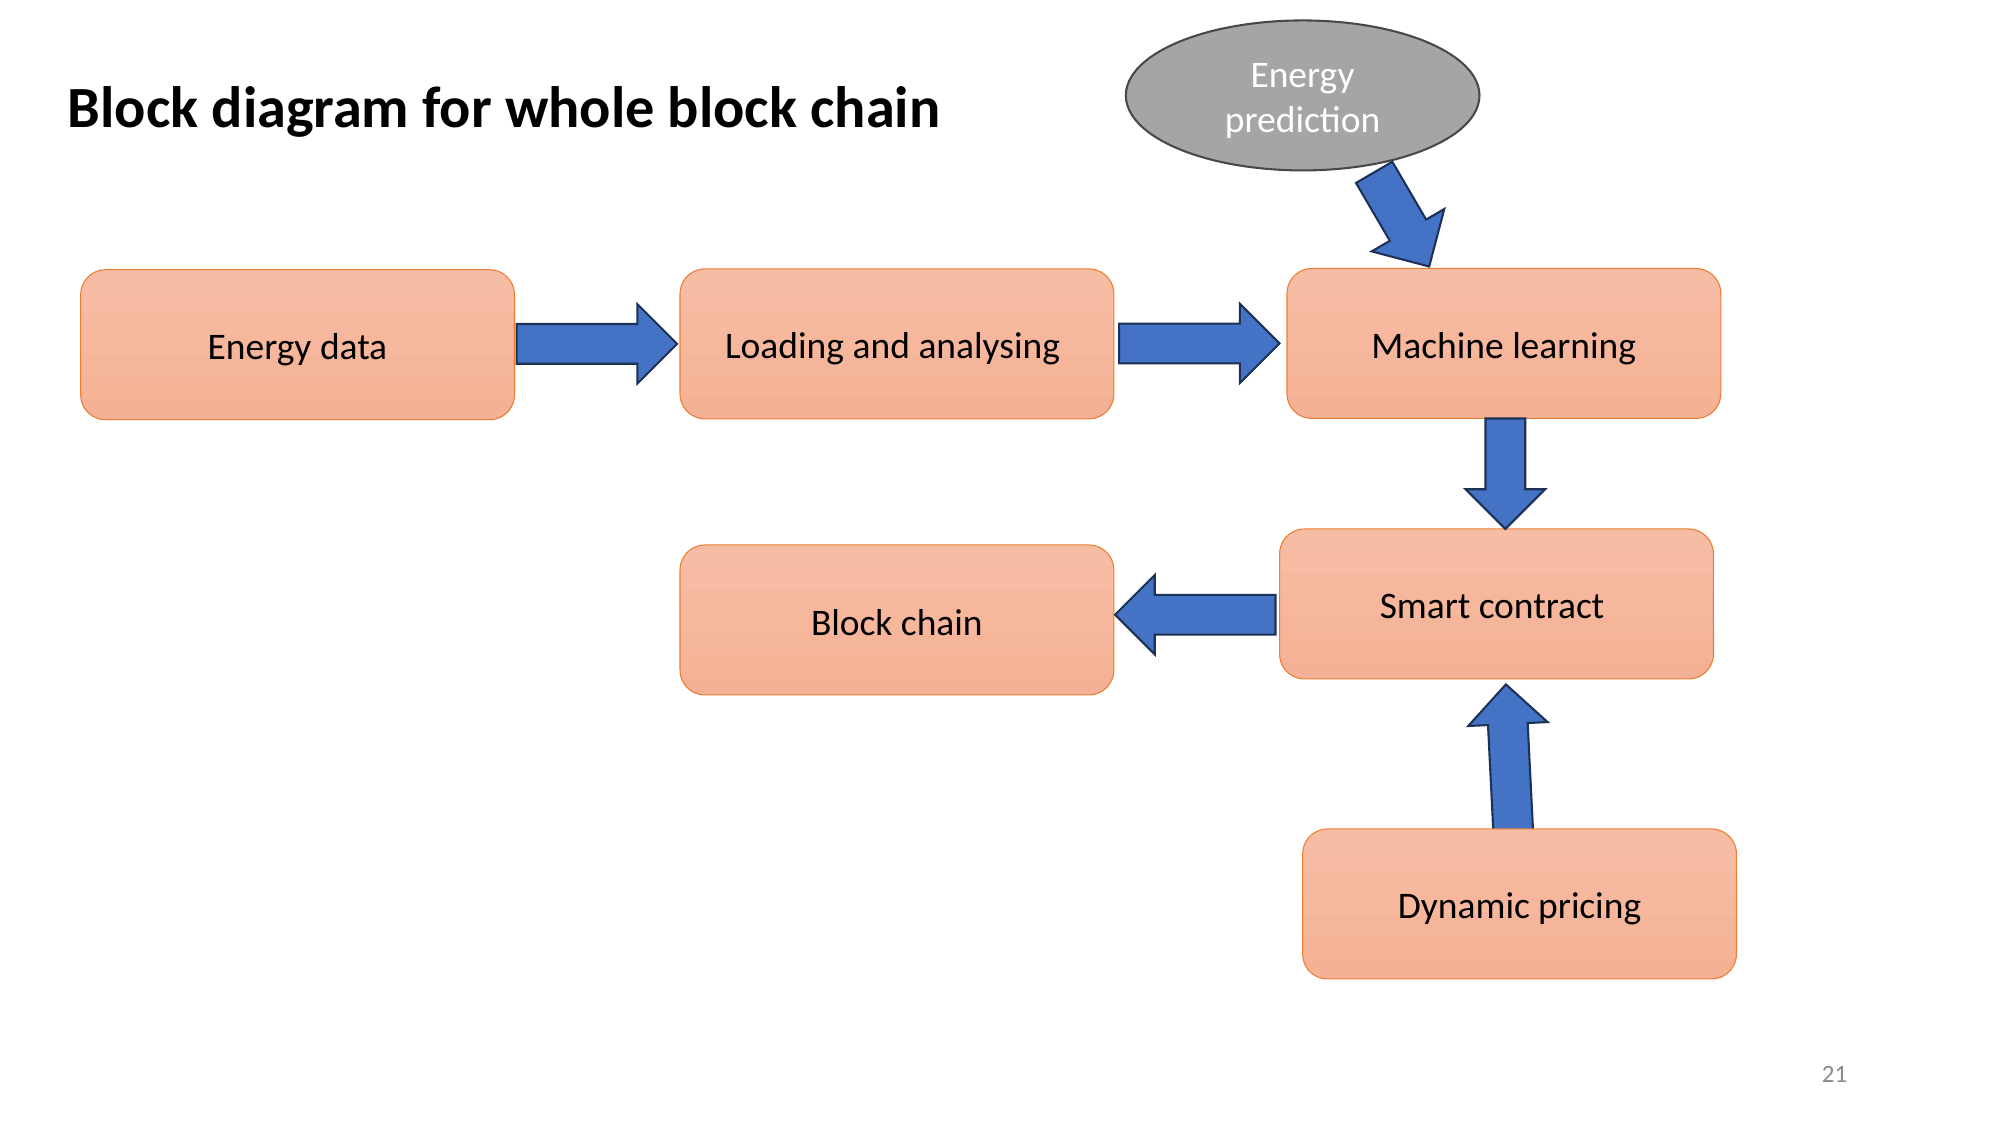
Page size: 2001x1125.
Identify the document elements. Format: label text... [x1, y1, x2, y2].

text_box [1465, 682, 1551, 828]
text_box [1113, 572, 1277, 657]
text_box [515, 301, 679, 387]
text_box Block chain [679, 544, 1115, 696]
text_box Block diagram for whole block chain [53, 61, 1026, 146]
text_box [1118, 301, 1282, 386]
text_box Smart contract [1279, 528, 1715, 680]
text_box Energy prediction [1124, 19, 1481, 172]
text_box Machine learning [1286, 267, 1722, 419]
text_box [1354, 160, 1446, 268]
text_box Energy data [80, 269, 516, 421]
slide_number 21 [1412, 1042, 1863, 1103]
text_box [1463, 417, 1548, 531]
text_box Dynamic pricing [1302, 828, 1738, 980]
text_box Loading and analysing [679, 268, 1115, 420]
